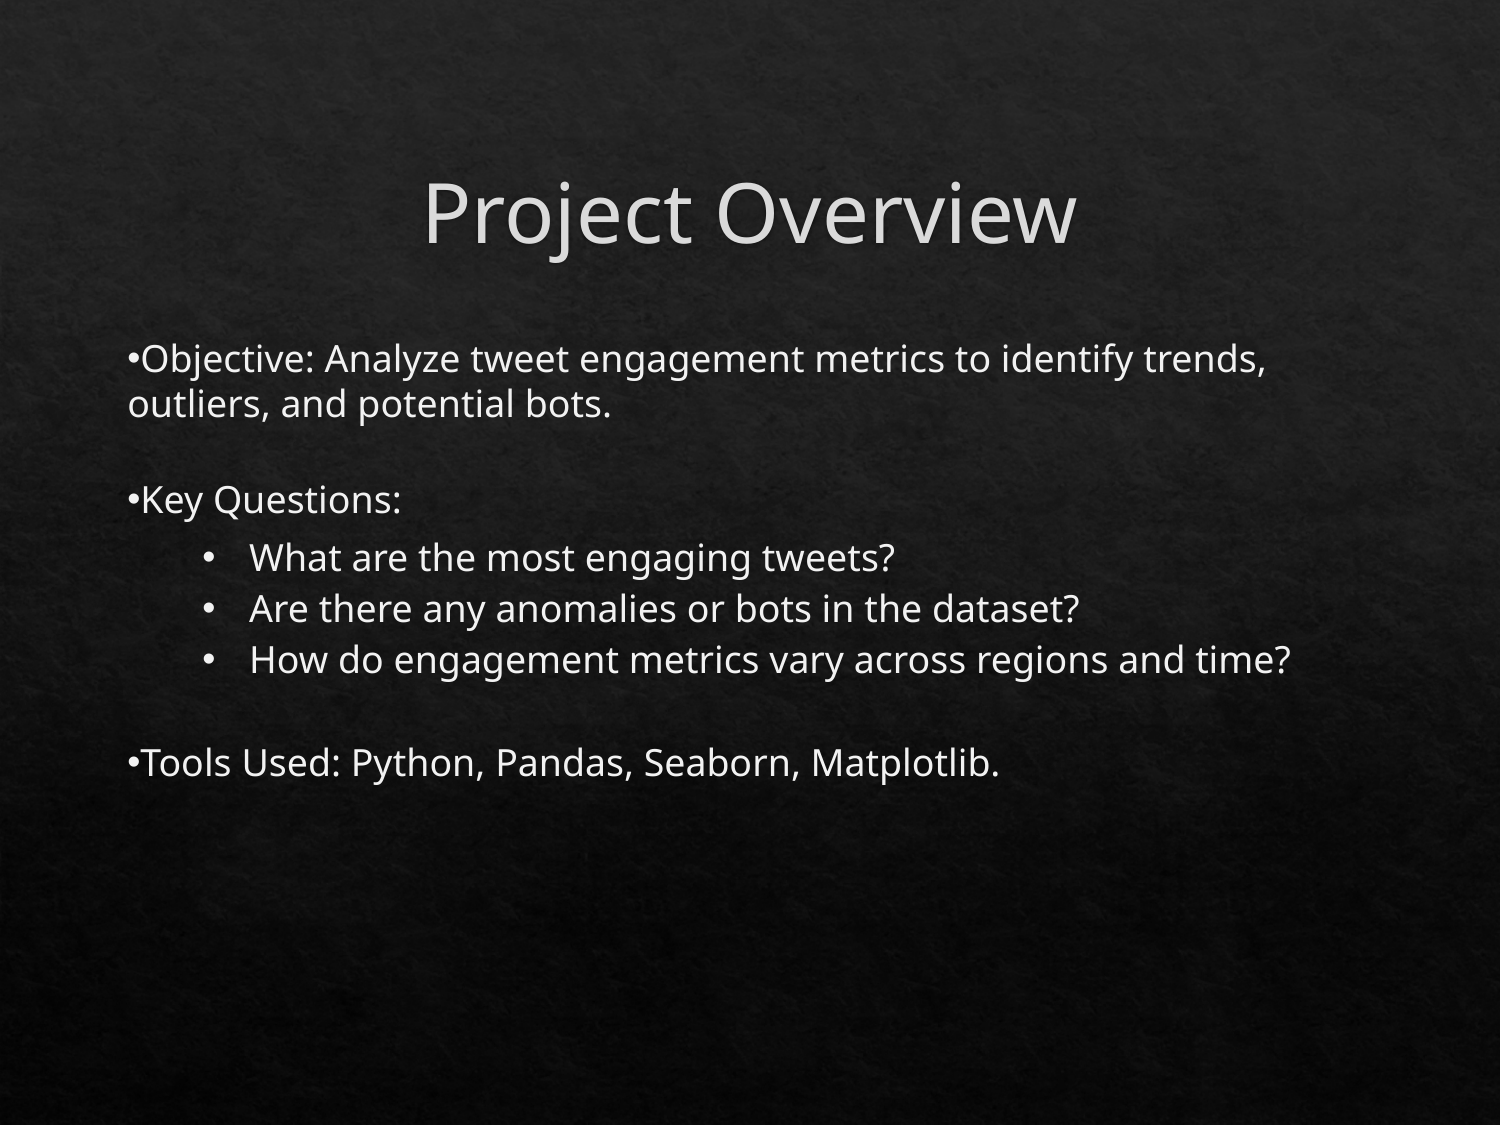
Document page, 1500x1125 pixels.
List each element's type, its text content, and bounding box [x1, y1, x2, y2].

title Project Overview [113, 130, 1387, 291]
text_box Objective: Analyze tweet engagement metrics to identify trends, outliers, and potential bots. Key Questions: What are the most engaging tweets? Are there any anomalies or bots in the dataset? How do engagement metrics vary across regions and time? Tools Used: Python, Pandas, Seaborn, Matplotlib. [112, 327, 1387, 792]
